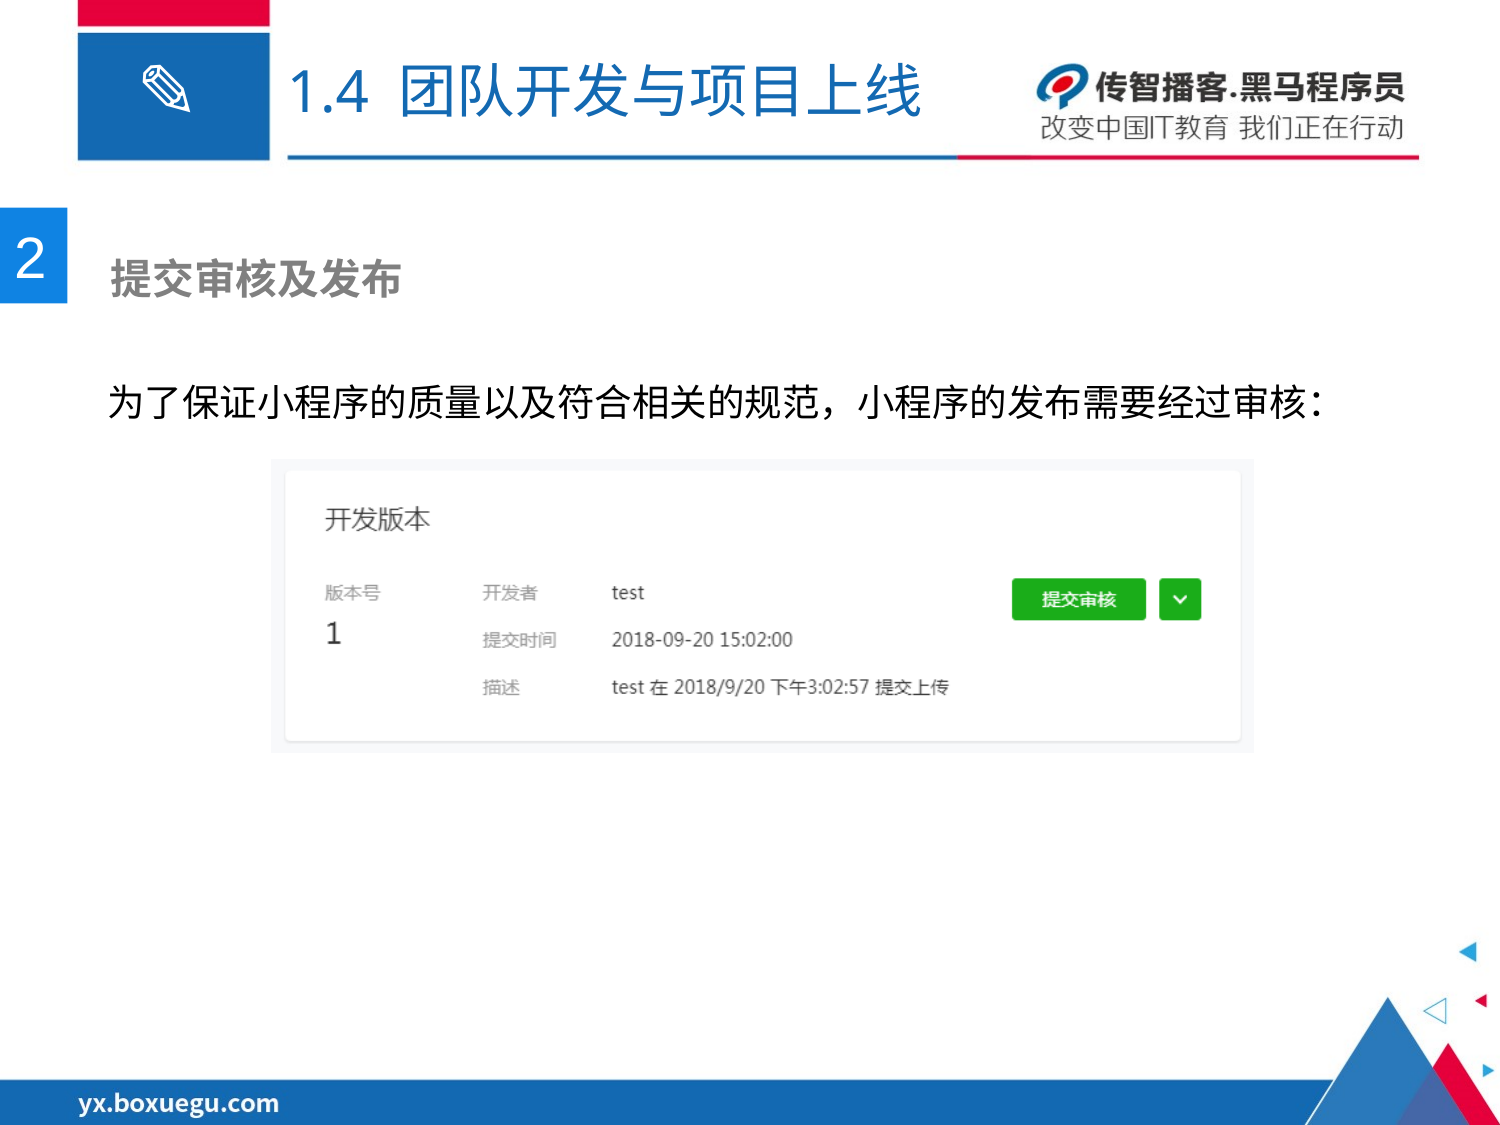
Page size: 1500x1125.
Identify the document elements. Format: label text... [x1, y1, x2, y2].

title 1.4 团队开发与项目上线 [271, 25, 1046, 153]
text_box 提交审核及发布 [70, 245, 842, 310]
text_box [0, 207, 68, 304]
text_box 为了保证小程序的质量以及符合相关的规范，小程序的发布需要经过审核： [92, 326, 1390, 432]
picture [0, 1, 1500, 1125]
